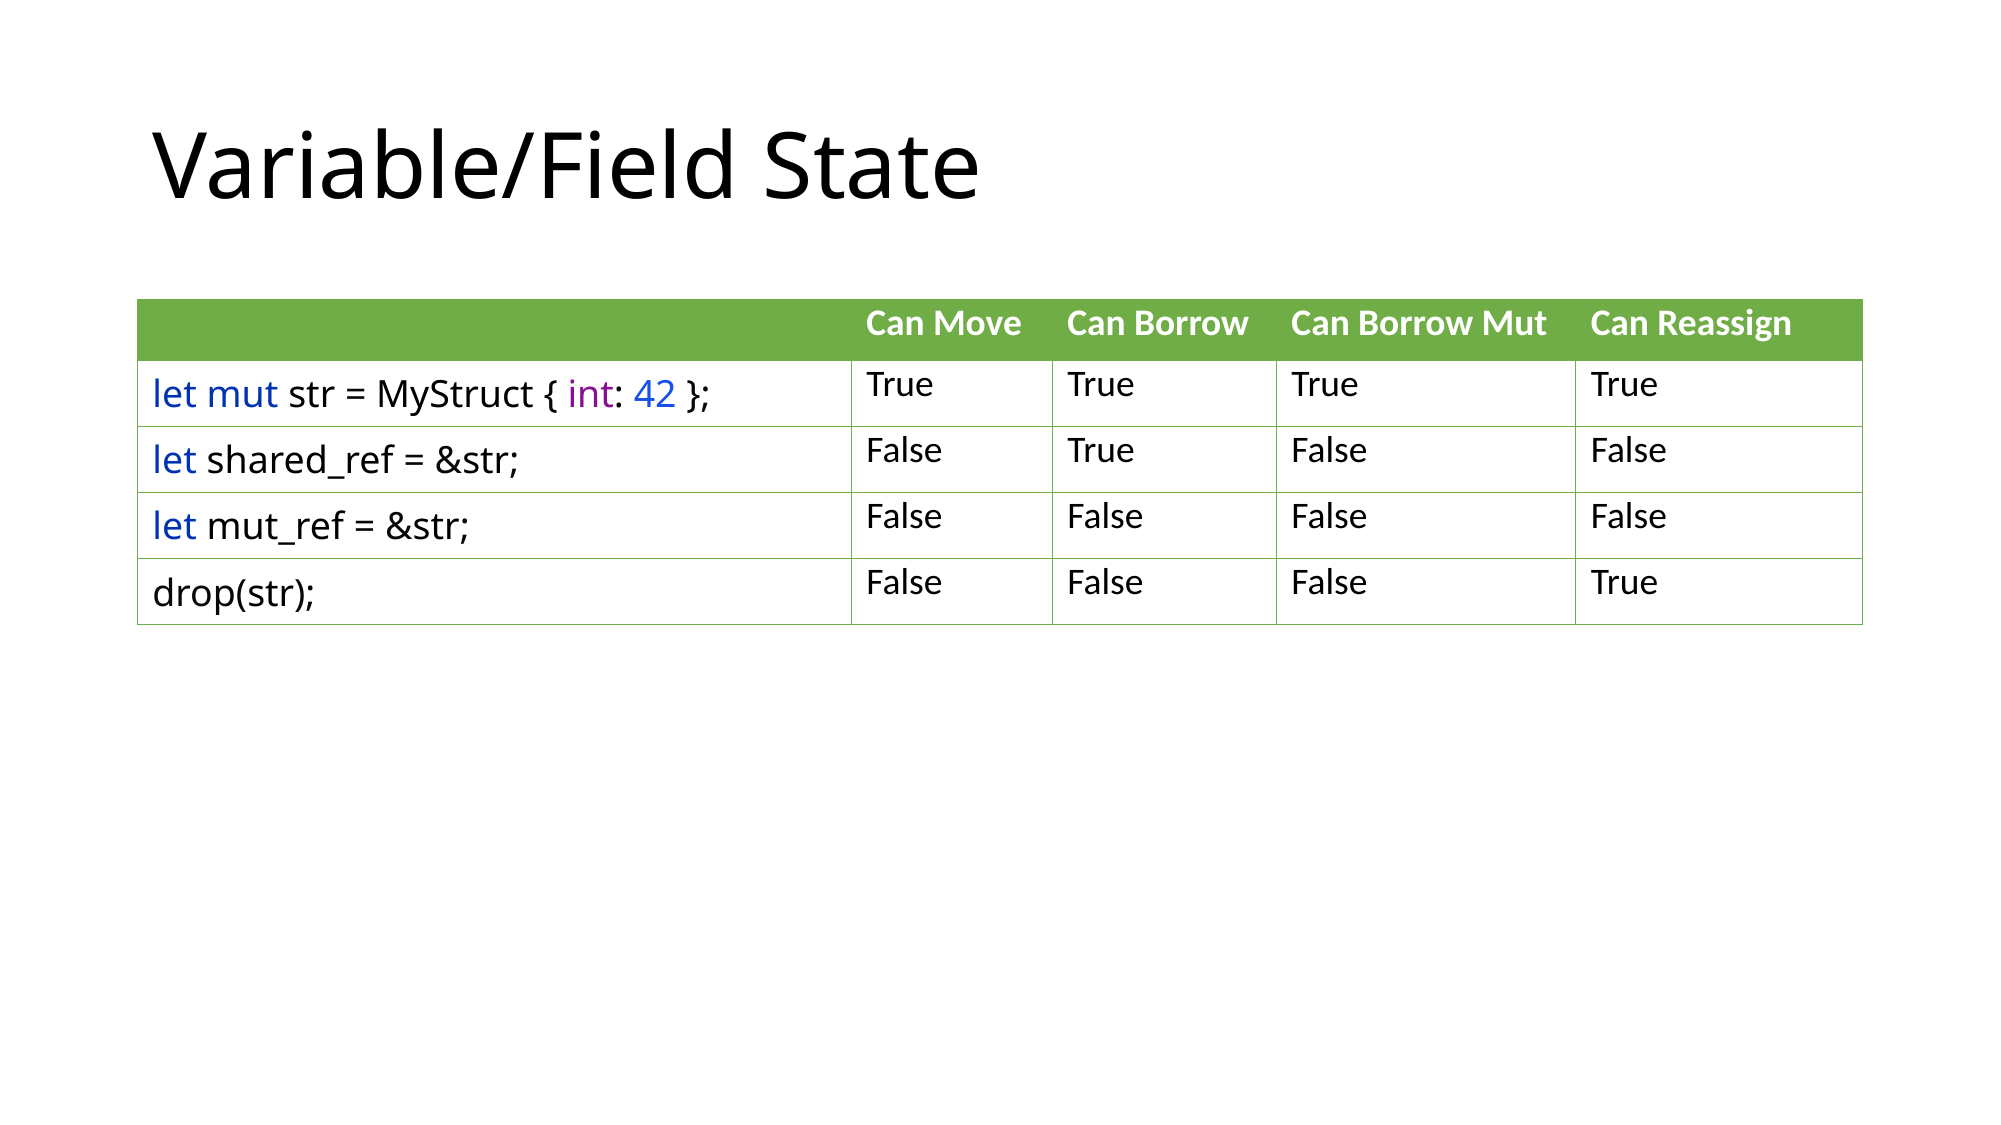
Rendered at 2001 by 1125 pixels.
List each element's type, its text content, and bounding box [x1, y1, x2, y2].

table_cell True [852, 361, 1052, 426]
table_cell False [852, 427, 1052, 492]
table_header [138, 300, 851, 360]
table_cell True [1053, 427, 1276, 492]
table_cell False [1053, 493, 1276, 558]
table_cell False [1053, 559, 1276, 624]
table_cell False [1576, 427, 1862, 492]
table_cell let shared_ref = &str; [138, 427, 851, 492]
table_header Can Reassign [1576, 300, 1862, 360]
table_cell False [1277, 559, 1575, 624]
table_cell True [1576, 559, 1862, 624]
table_cell False [1576, 493, 1862, 558]
table_cell let mut_ref = &str; [138, 493, 851, 558]
title Variable/Field State [137, 59, 1863, 278]
table_cell False [1277, 493, 1575, 558]
table_header Can Borrow [1052, 300, 1276, 360]
table_cell False [852, 559, 1052, 624]
table_cell False [1277, 427, 1575, 492]
table_cell False [852, 493, 1052, 558]
table_header Can Borrow Mut [1276, 300, 1576, 360]
table_cell True [1277, 361, 1575, 426]
table_cell True [1576, 361, 1862, 426]
table_header Can Move [851, 300, 1052, 360]
table_cell drop(str); [138, 559, 851, 624]
table_cell let mut str = MyStruct { int: 42 }; [138, 361, 851, 426]
table_cell True [1053, 361, 1276, 426]
